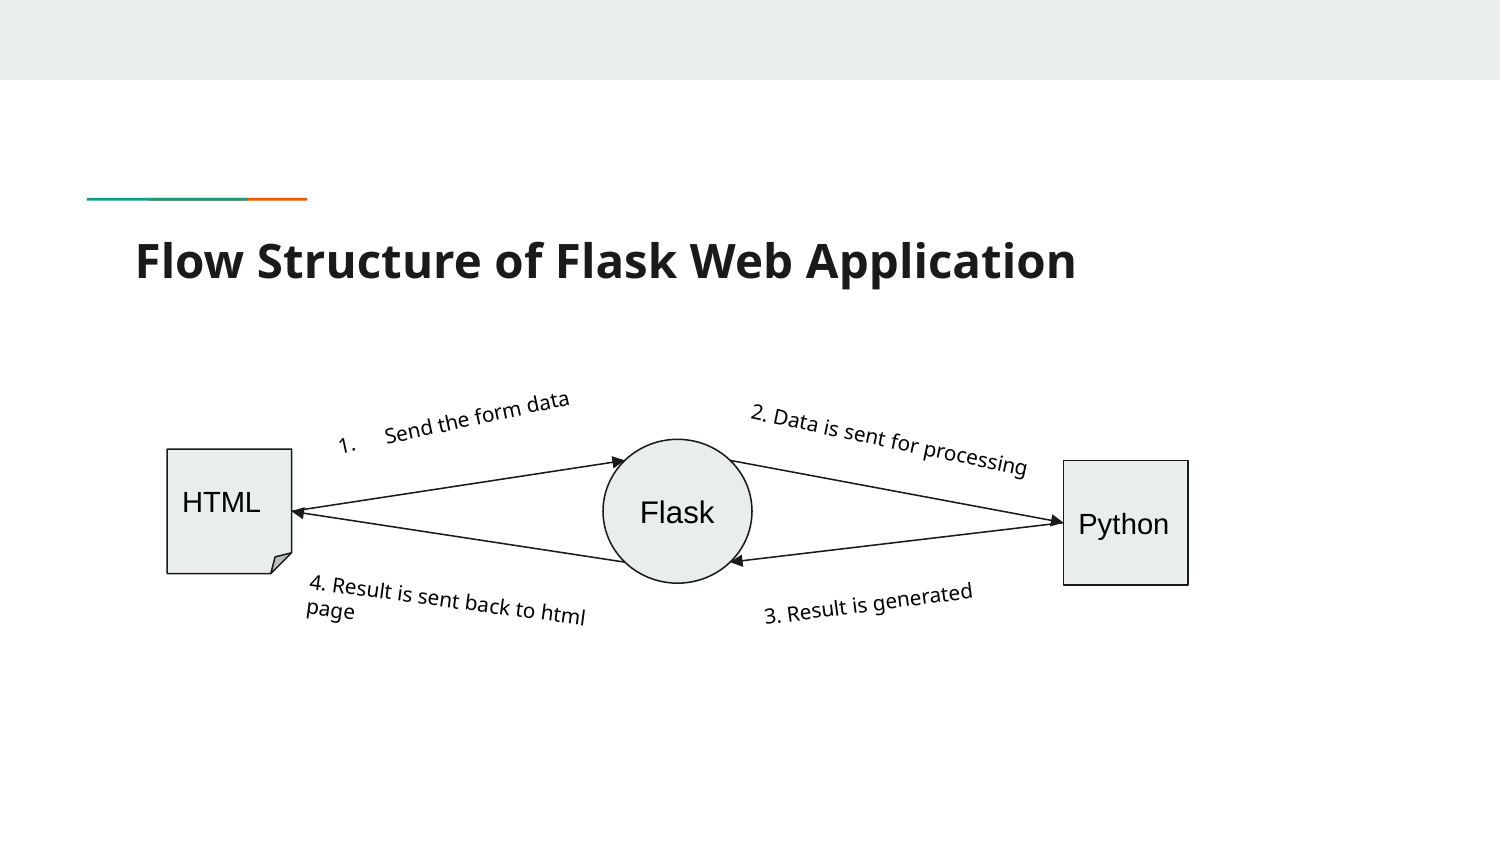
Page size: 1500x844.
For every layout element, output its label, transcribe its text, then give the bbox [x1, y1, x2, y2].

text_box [729, 460, 1064, 521]
text_box HTML [167, 449, 292, 574]
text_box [291, 511, 626, 563]
text_box Send the form data [291, 358, 634, 458]
title Flow Structure of Flask Web Application [119, 216, 1381, 305]
text_box 4. Result is sent back to html page [288, 571, 640, 677]
text_box 3. Result is generated [746, 571, 1048, 644]
text_box Flask [625, 439, 729, 584]
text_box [729, 522, 1064, 563]
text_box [291, 460, 626, 511]
text_box 2. Data is sent for processing [731, 383, 1064, 458]
text_box Python [1063, 460, 1188, 585]
